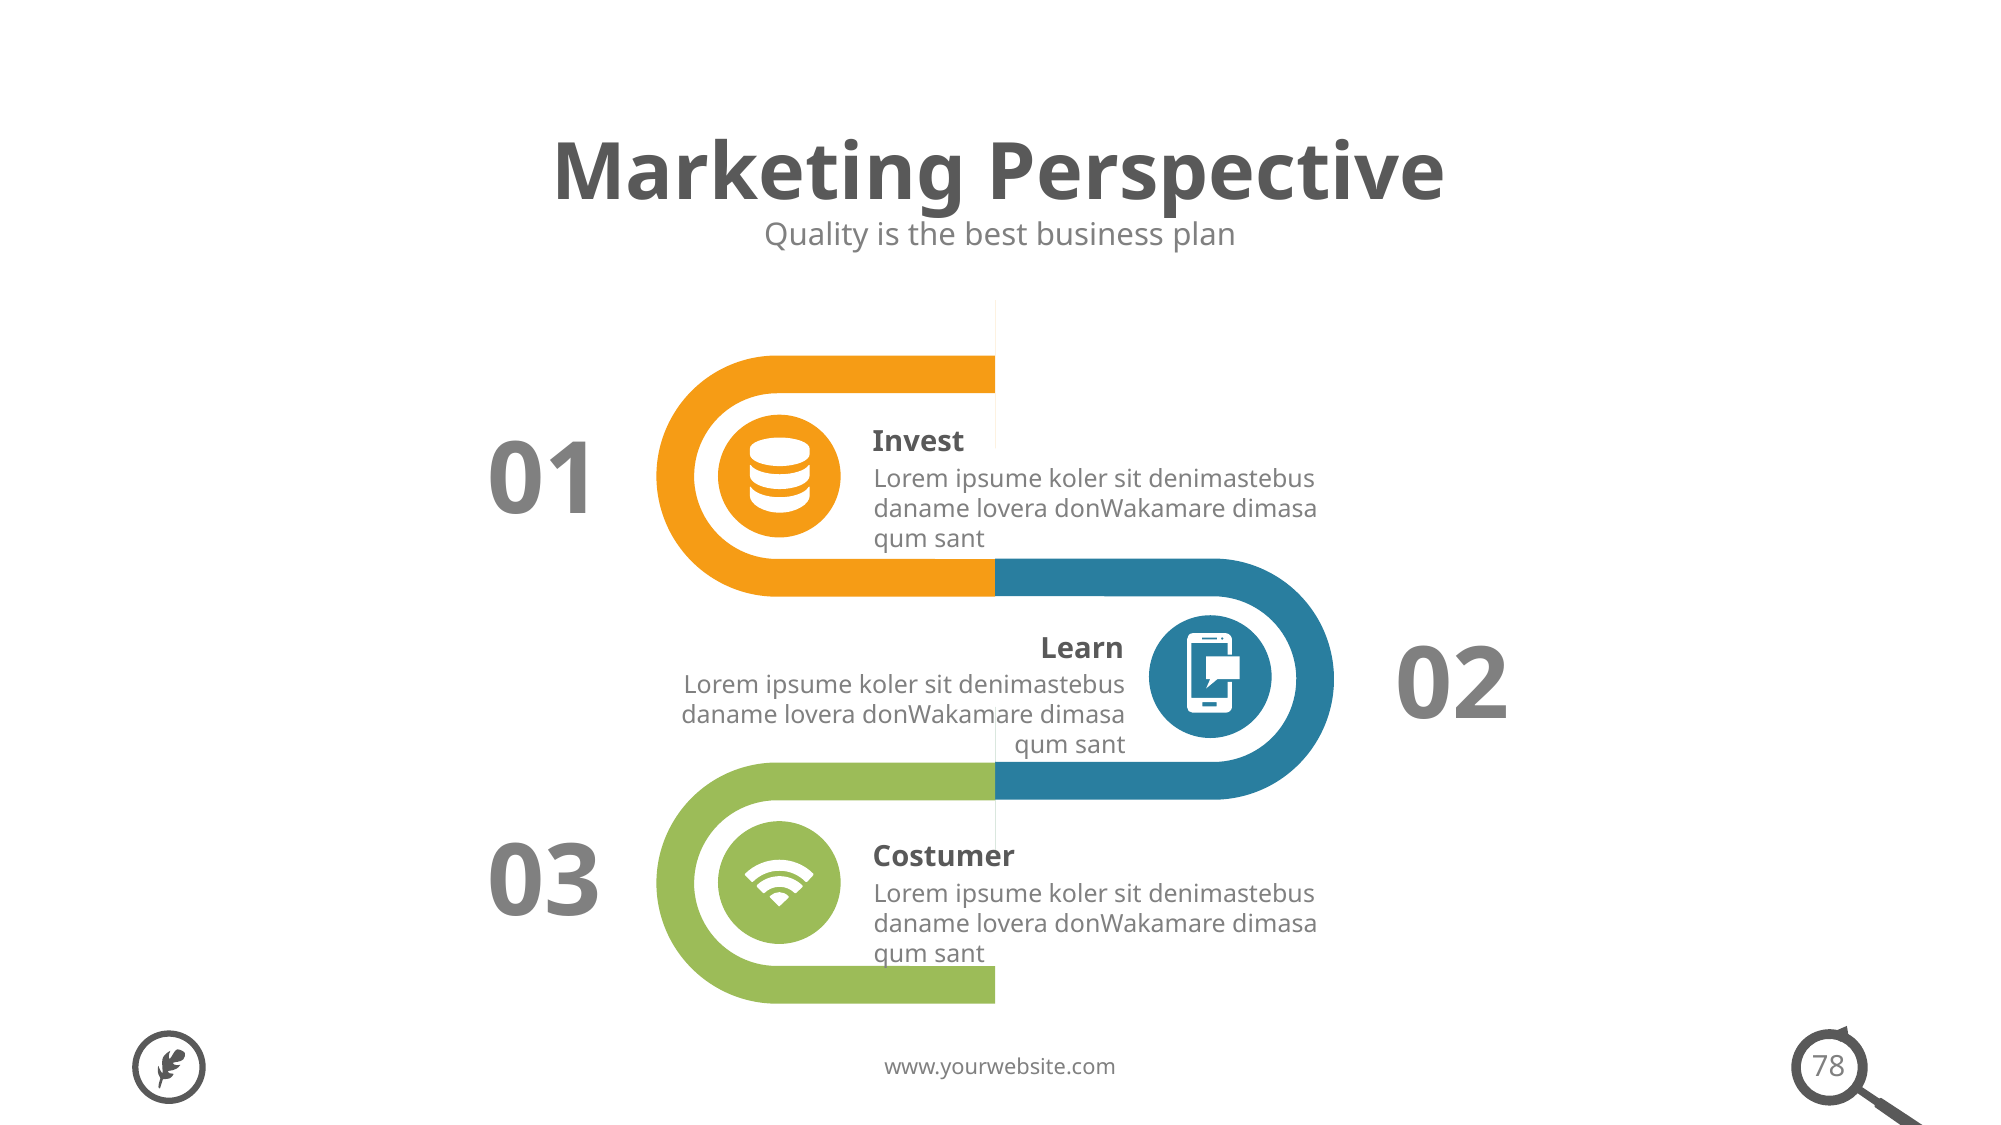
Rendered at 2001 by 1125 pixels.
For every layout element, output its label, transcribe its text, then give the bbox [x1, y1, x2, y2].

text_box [717, 414, 841, 538]
text_box Marketing Perspective [249, 112, 1750, 235]
text_box 01 [487, 413, 603, 534]
text_box [994, 557, 1336, 801]
text_box www.yourwebsite.com [637, 1045, 1363, 1087]
text_box Quality is the best business plan [400, 204, 1600, 262]
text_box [1148, 615, 1272, 738]
text_box 02 [1395, 617, 1510, 738]
text_box [655, 738, 997, 1005]
text_box 03 [487, 815, 603, 936]
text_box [135, 1033, 203, 1101]
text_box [717, 821, 841, 944]
text_box [655, 300, 997, 598]
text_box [621, 606, 1141, 738]
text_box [857, 812, 1379, 946]
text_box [1782, 1019, 1919, 1125]
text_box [857, 397, 1379, 531]
